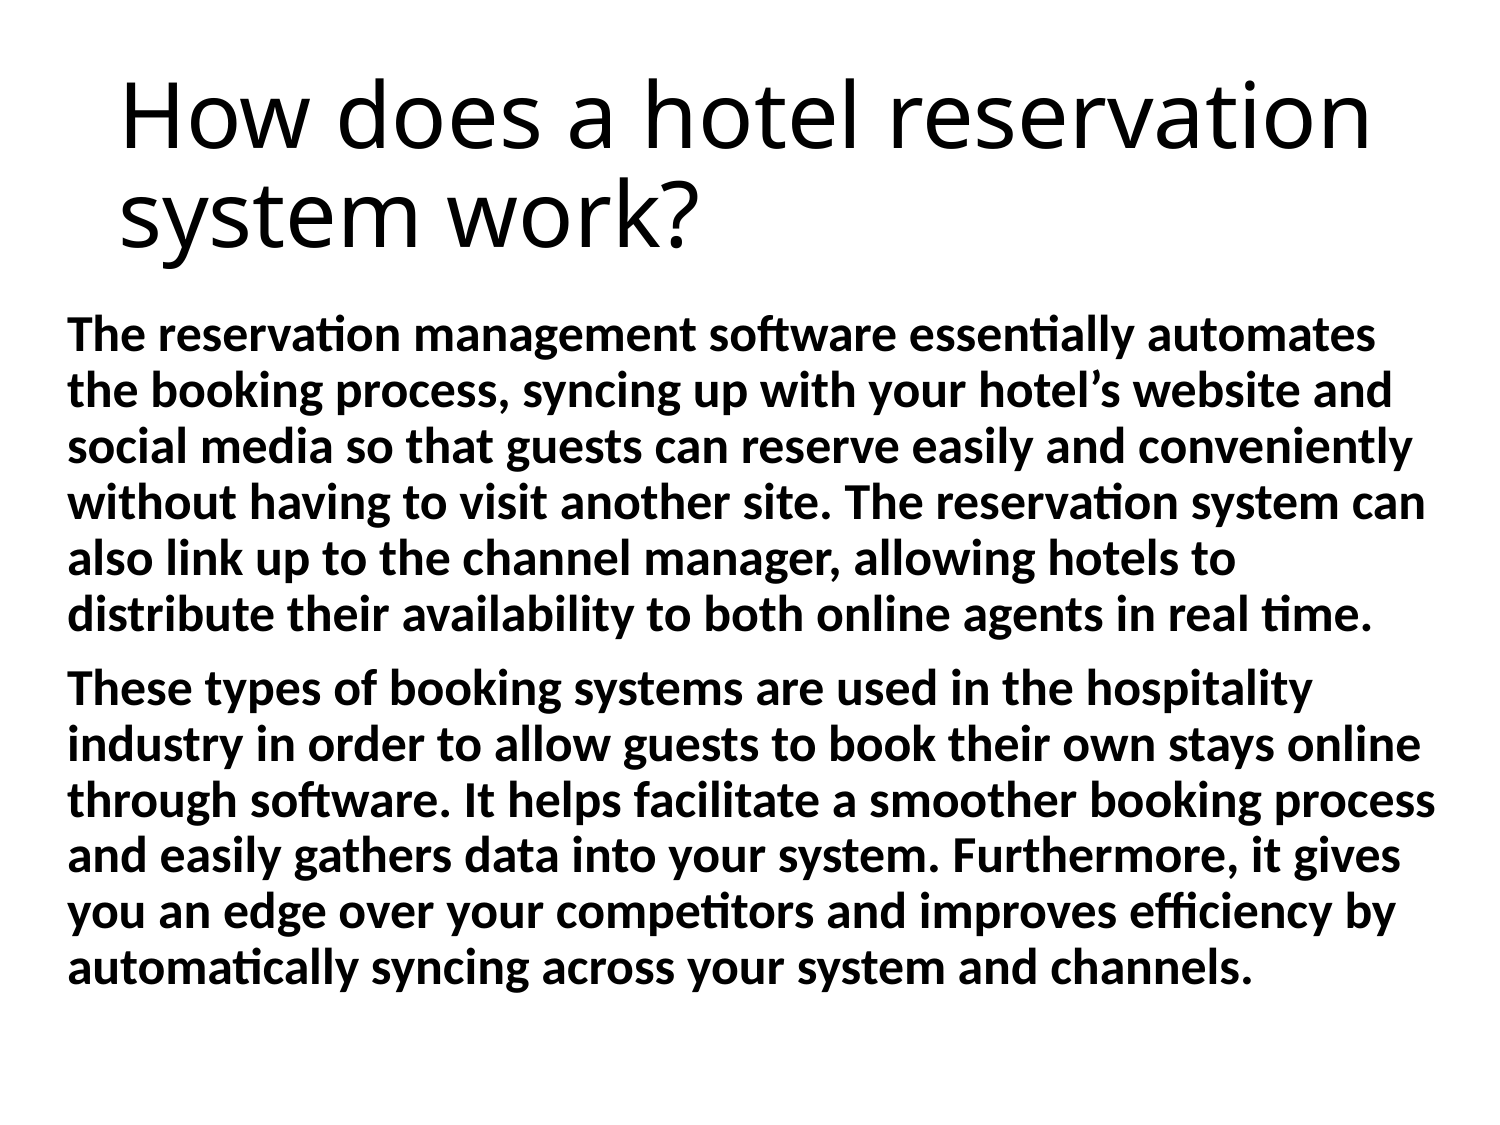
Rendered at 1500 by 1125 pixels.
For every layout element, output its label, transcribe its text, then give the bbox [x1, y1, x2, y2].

title How does a hotel reservation system work? [103, 59, 1397, 278]
list The reservation management software essentially automates the booking process, syncing up with your hotel’s website and social media so that guests can reserve easily and conveniently without having to visit another site. The reservation system can also link up to the channel manager, allowing hotels to distribute their availability to both online agents in real time. These types of booking systems are used in the hospitality industry in order to allow guests to book their own stays online through software. It helps facilitate a smoother booking process and easily gathers data into your system. Furthermore, it gives you an edge over your competitors and improves efficiency by automatically syncing across your system and channels. [52, 299, 1468, 1088]
